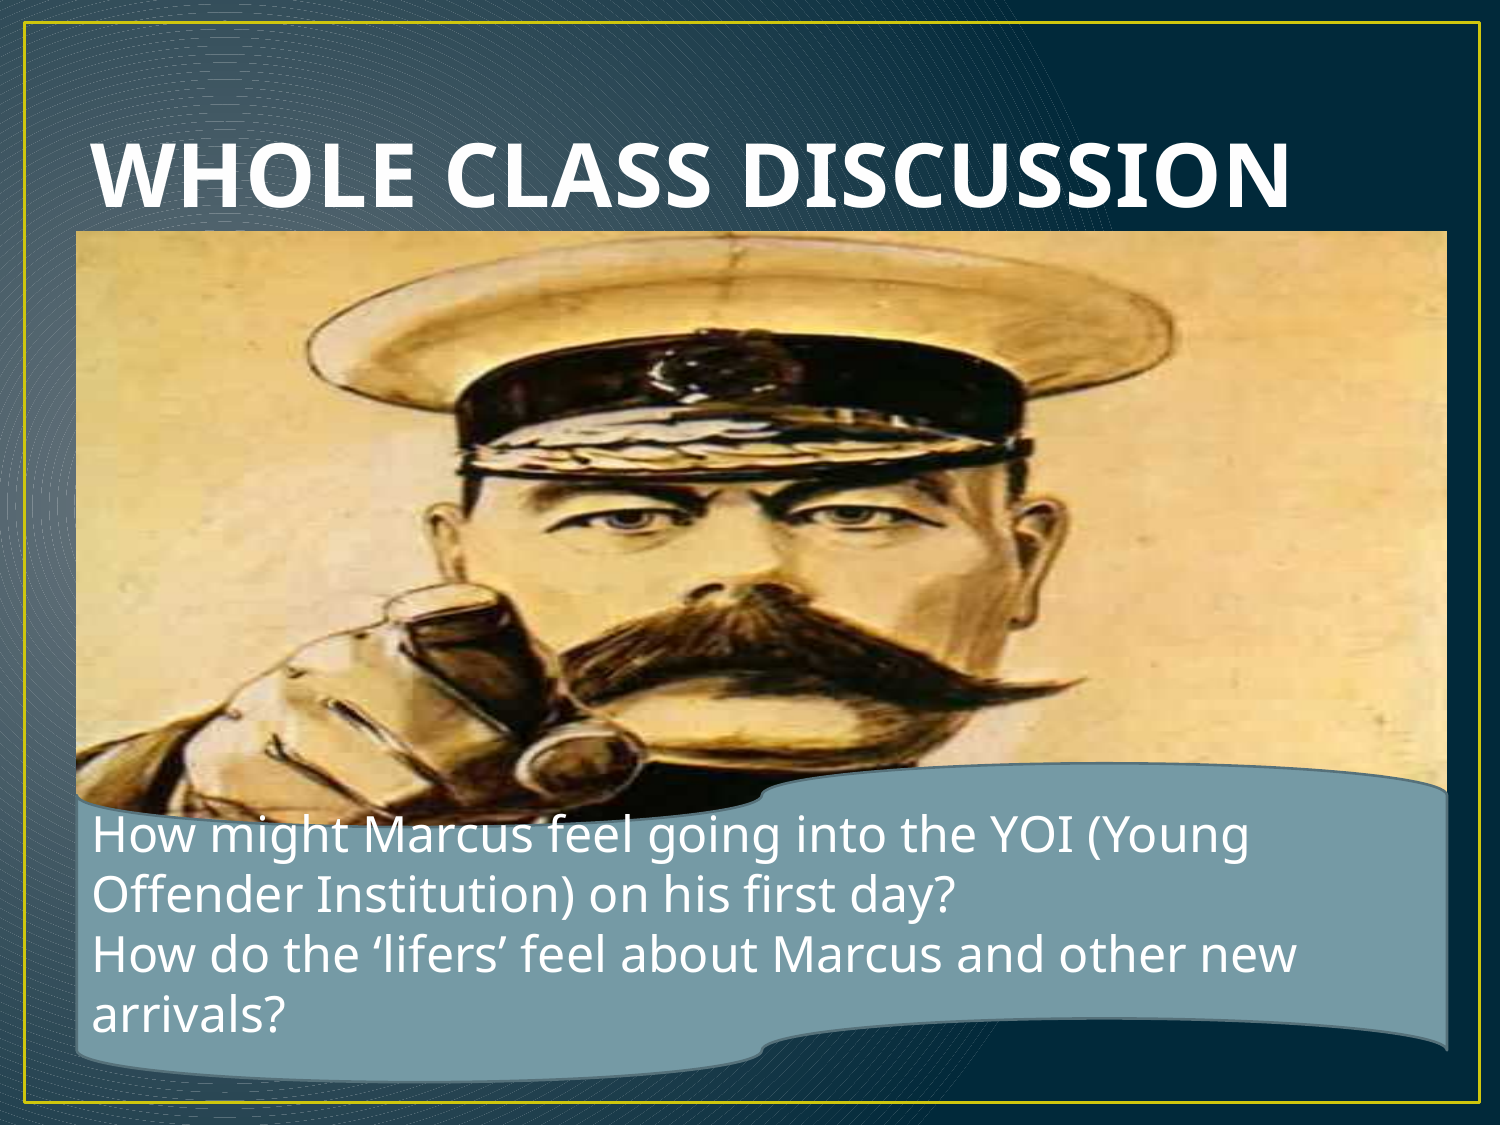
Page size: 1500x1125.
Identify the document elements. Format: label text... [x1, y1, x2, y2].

picture [76, 231, 1448, 870]
title WHOLE CLASS DISCUSSION [75, 45, 1425, 229]
text_box How might Marcus feel going into the YOI (Young Offender Institution) on his first day? How do the ‘lifers’ feel about Marcus and other new arrivals? [75, 879, 1449, 1084]
